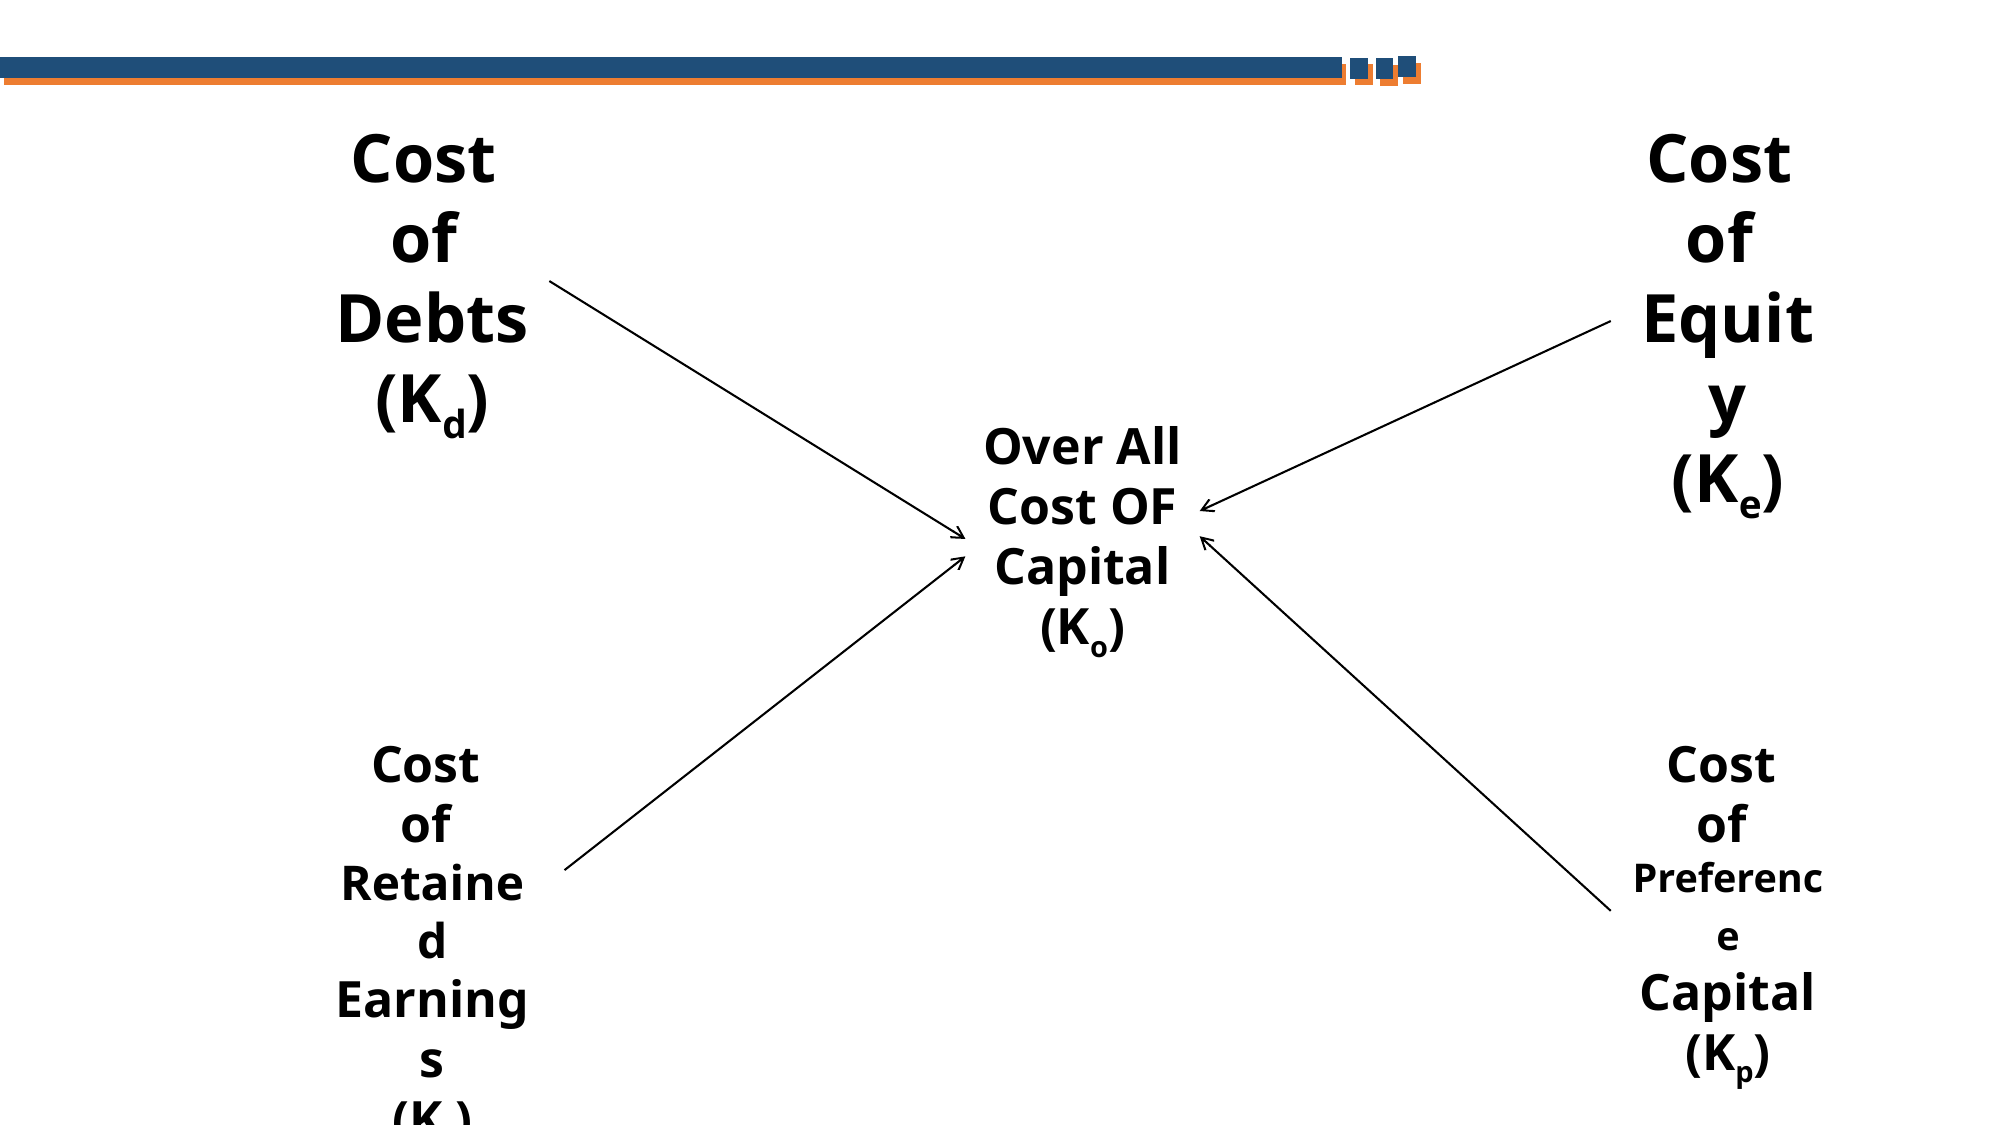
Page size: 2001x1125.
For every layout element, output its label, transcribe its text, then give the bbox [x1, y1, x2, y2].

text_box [564, 556, 966, 871]
text_box Over All Cost OF Capital (Ko) [965, 407, 1200, 671]
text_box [1199, 536, 1611, 885]
text_box Cost of Preference Capital (Kp) [1610, 725, 1846, 1097]
text_box Cost of Retained Earnings (Kr) [315, 725, 550, 1125]
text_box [549, 277, 966, 537]
text_box Cost of Equity (Ke) [1610, 108, 1846, 534]
text_box Cost of Debts (Kd) [315, 108, 550, 454]
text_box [1199, 277, 1611, 511]
